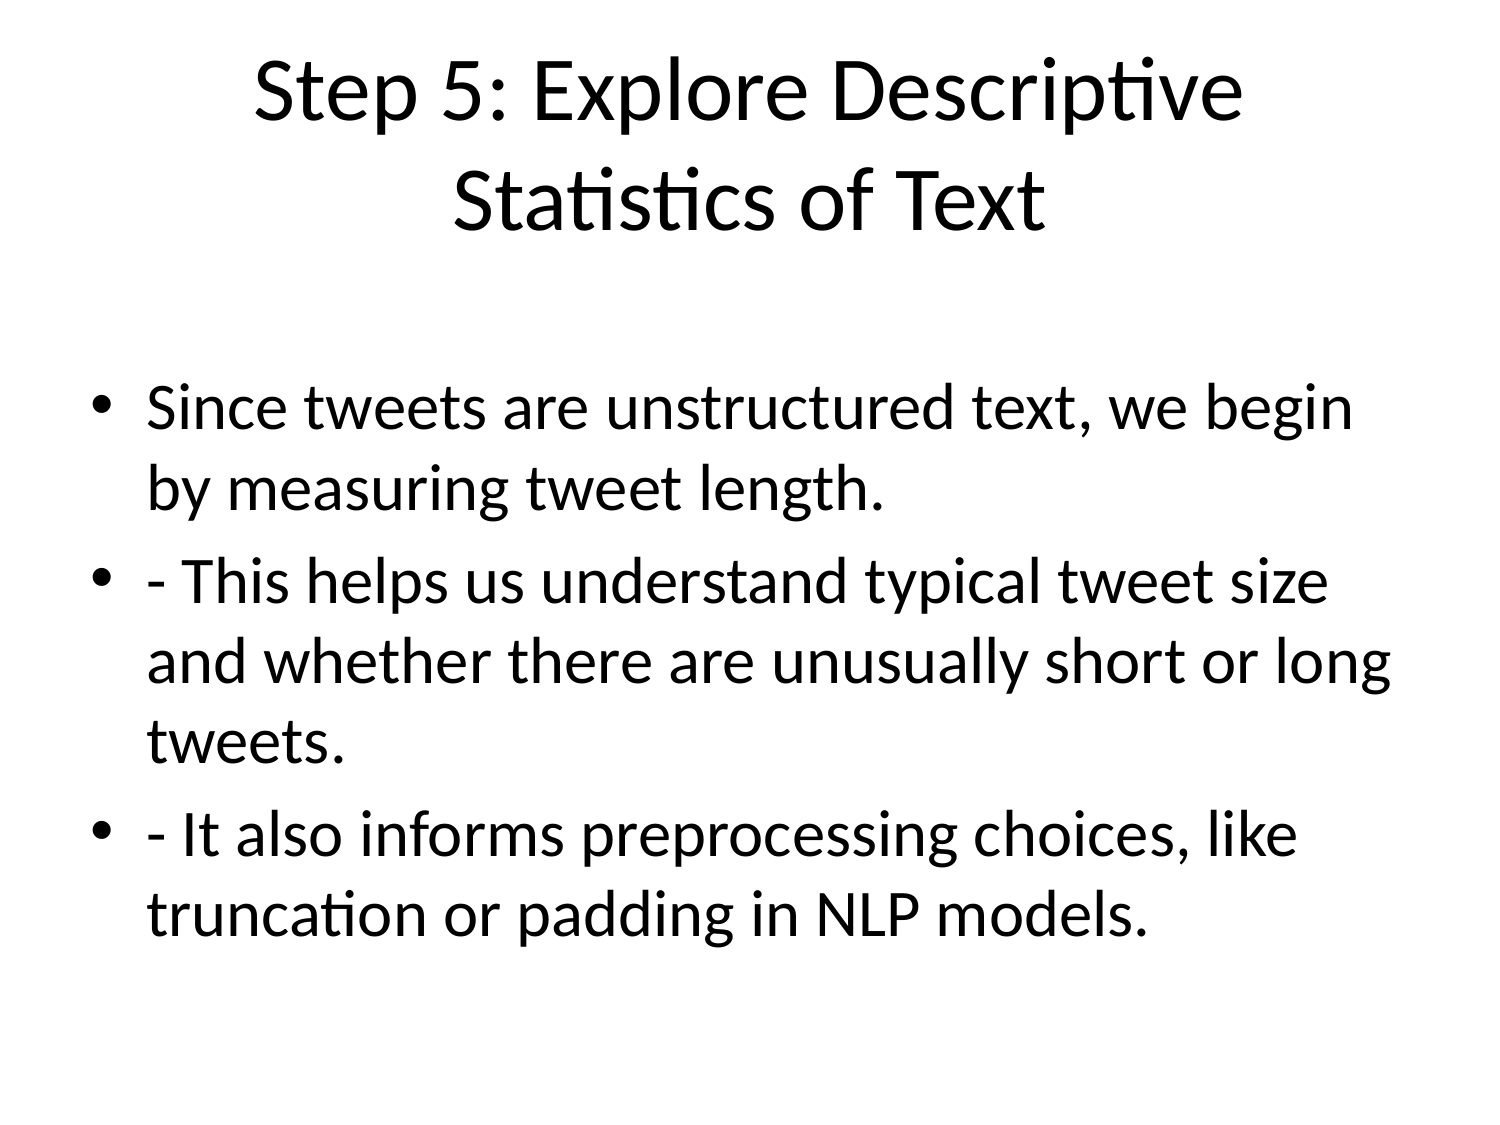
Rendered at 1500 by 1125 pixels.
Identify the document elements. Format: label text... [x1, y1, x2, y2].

list Since tweets are unstructured text, we begin by measuring tweet length. - This helps us understand typical tweet size and whether there are unusually short or long tweets. - It also informs preprocessing choices, like truncation or padding in NLP models. [75, 262, 1425, 1005]
title Step 5: Explore Descriptive Statistics of Text [75, 45, 1425, 233]
